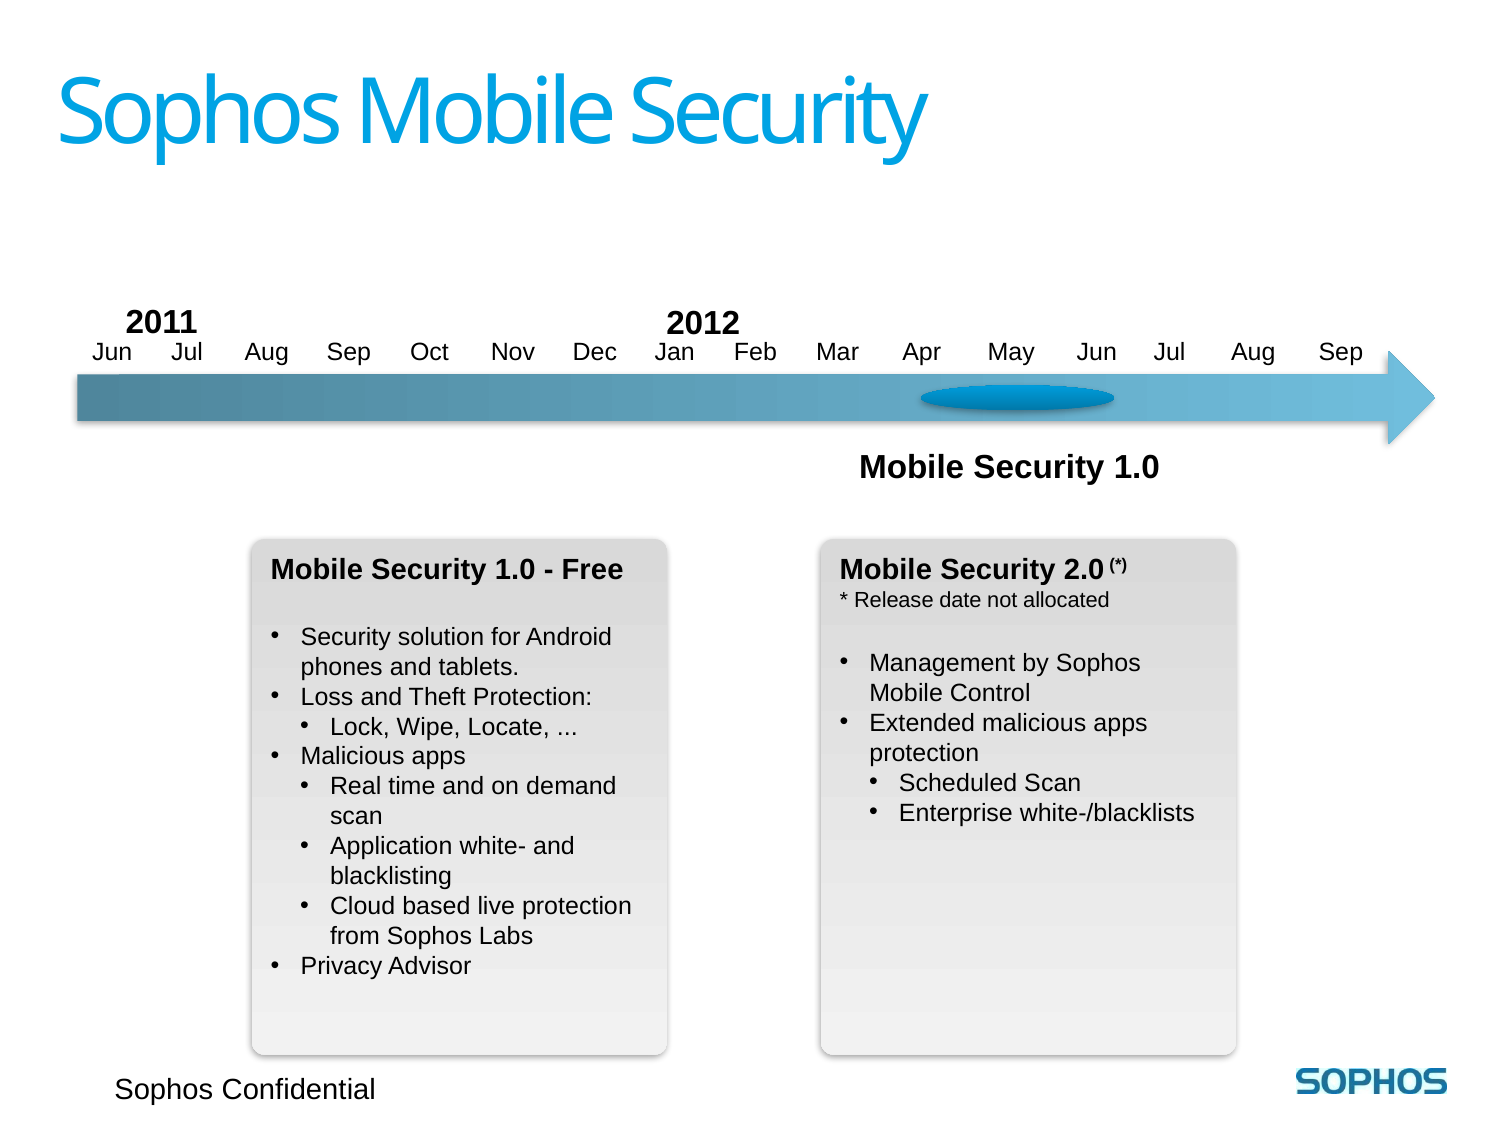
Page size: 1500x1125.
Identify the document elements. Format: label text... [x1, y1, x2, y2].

title Sophos Mobile Security [41, 54, 1465, 170]
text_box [77, 292, 1436, 445]
footer Sophos Confidential [99, 1057, 575, 1118]
picture [1296, 1068, 1447, 1094]
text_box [796, 385, 1223, 503]
text_box Mobile Security 2.0 (*) * Release date not allocated Management by Sophos Mobile Control Extended malicious apps protection Scheduled Scan Enterprise white-/blacklists [820, 538, 1237, 1056]
text_box Mobile Security 1.0 - Free Security solution for Android phones and tablets. Loss and Theft Protection: Lock, Wipe, Locate, ... Malicious apps Real time and on demand scan Application white- and blacklisting Cloud based live protection from Sophos Labs Privacy Advisor [251, 538, 669, 1056]
